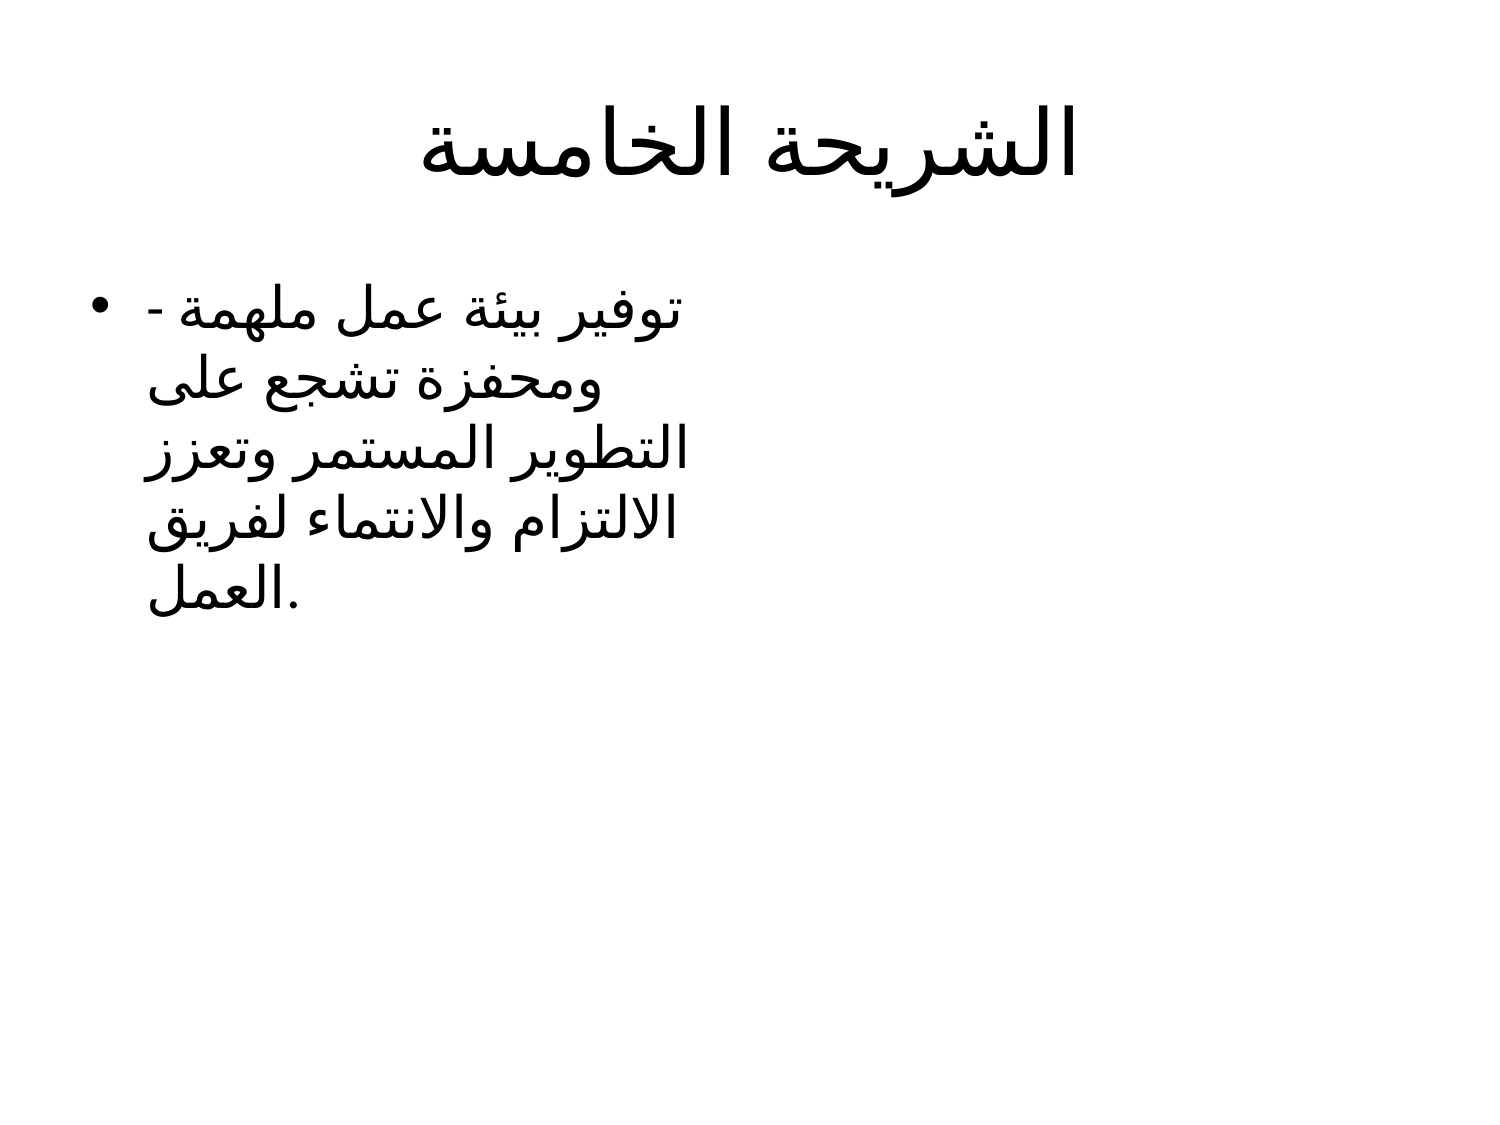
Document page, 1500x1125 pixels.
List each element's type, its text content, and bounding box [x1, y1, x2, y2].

title الشريحة الخامسة [75, 45, 1425, 233]
list - توفير بيئة عمل ملهمة ومحفزة تشجع على التطوير المستمر وتعزز الالتزام والانتماء لفريق العمل. [75, 262, 738, 1005]
